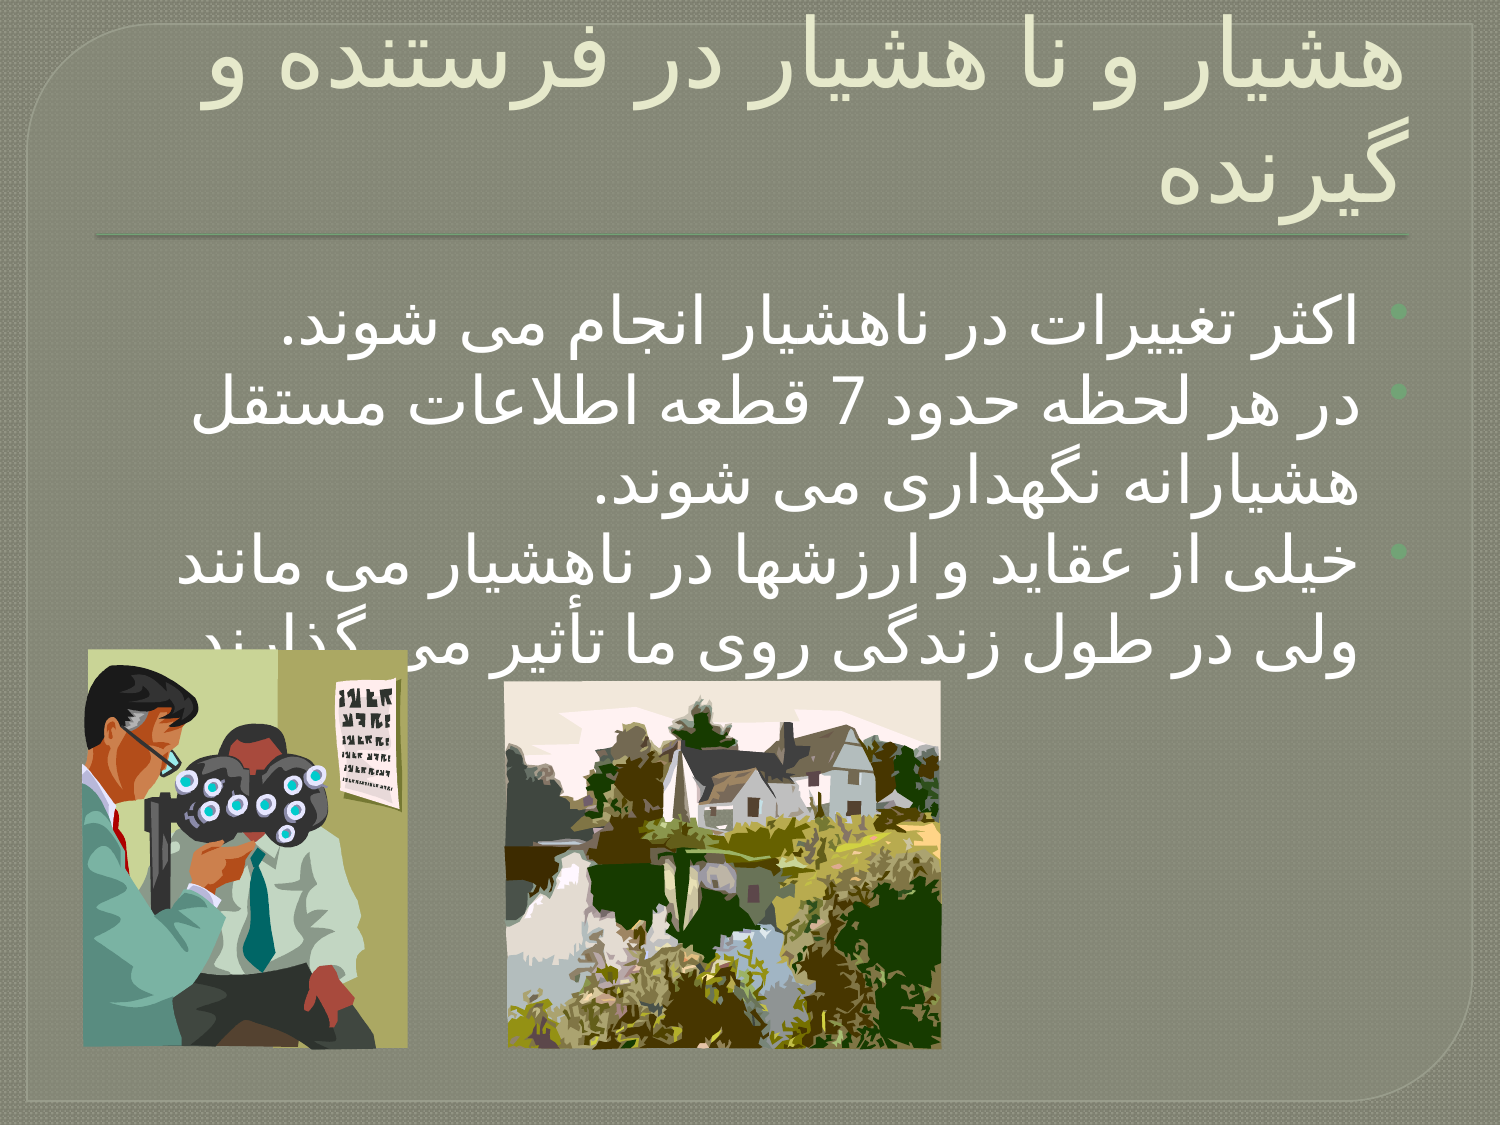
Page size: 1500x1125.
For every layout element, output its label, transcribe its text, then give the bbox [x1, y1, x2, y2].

picture [503, 675, 947, 1055]
picture [81, 644, 413, 1055]
title هشیار و نا هشیار در فرستنده و گیرنده [75, 41, 1425, 230]
list اکثر تغییرات در ناهشیار انجام می شوند. در هر لحظه حدود 7 قطعه اطلاعات مستقل هشیارانه نگهداری می شوند. خیلی از عقاید و ارزشها در ناهشیار می مانند ولی در طول زندگی روی ما تأثیر می گذارند. [75, 270, 1425, 1013]
